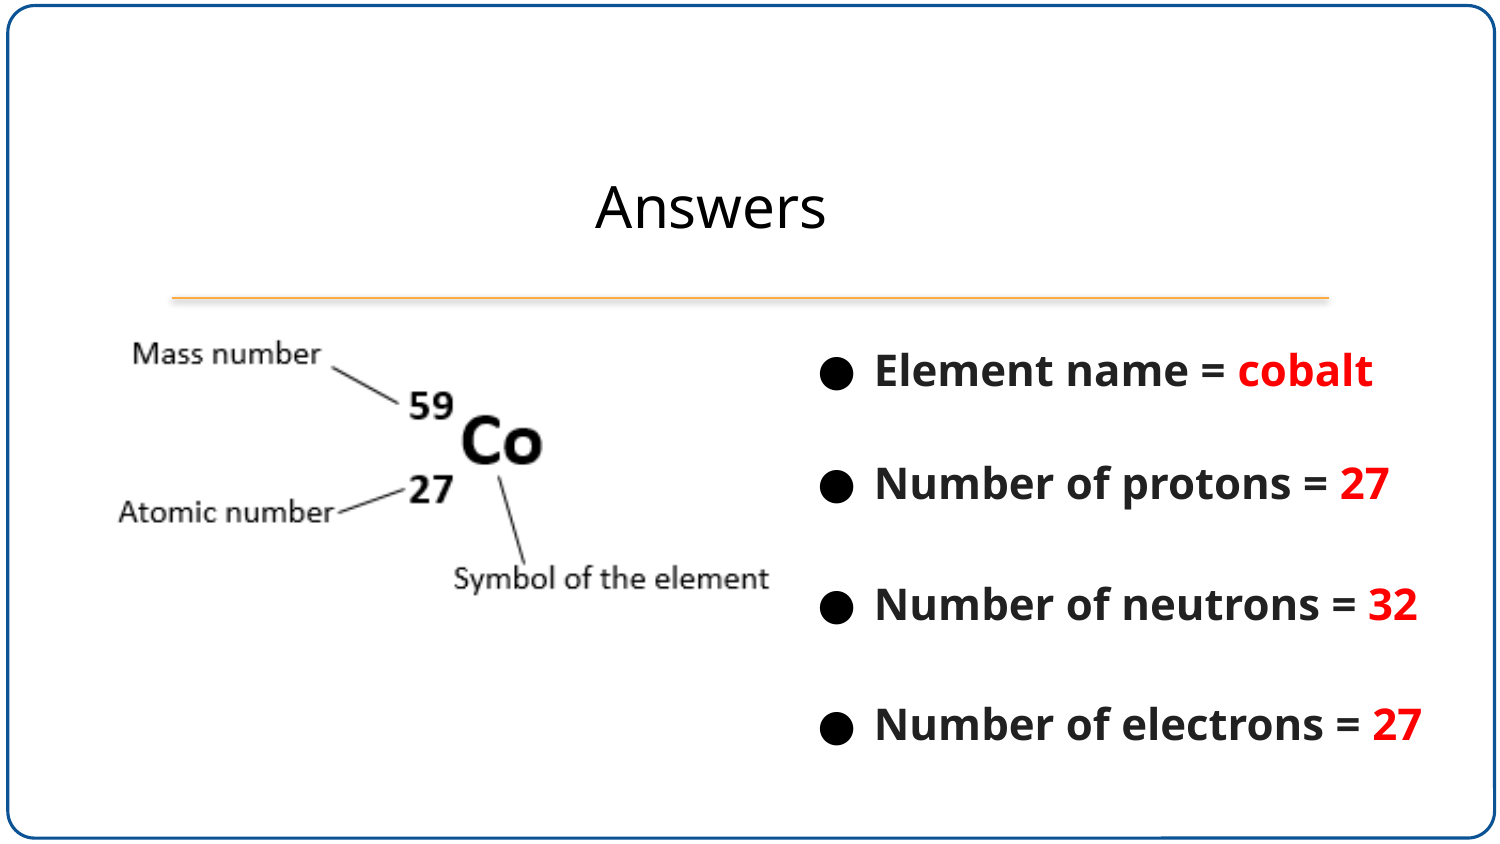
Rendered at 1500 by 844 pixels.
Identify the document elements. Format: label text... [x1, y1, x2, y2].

title Answers [580, 154, 1500, 249]
picture [107, 328, 778, 601]
list Element name = cobalt Number of protons = 27 Number of neutrons = 32 Number of electrons = 27 [783, 319, 1464, 803]
